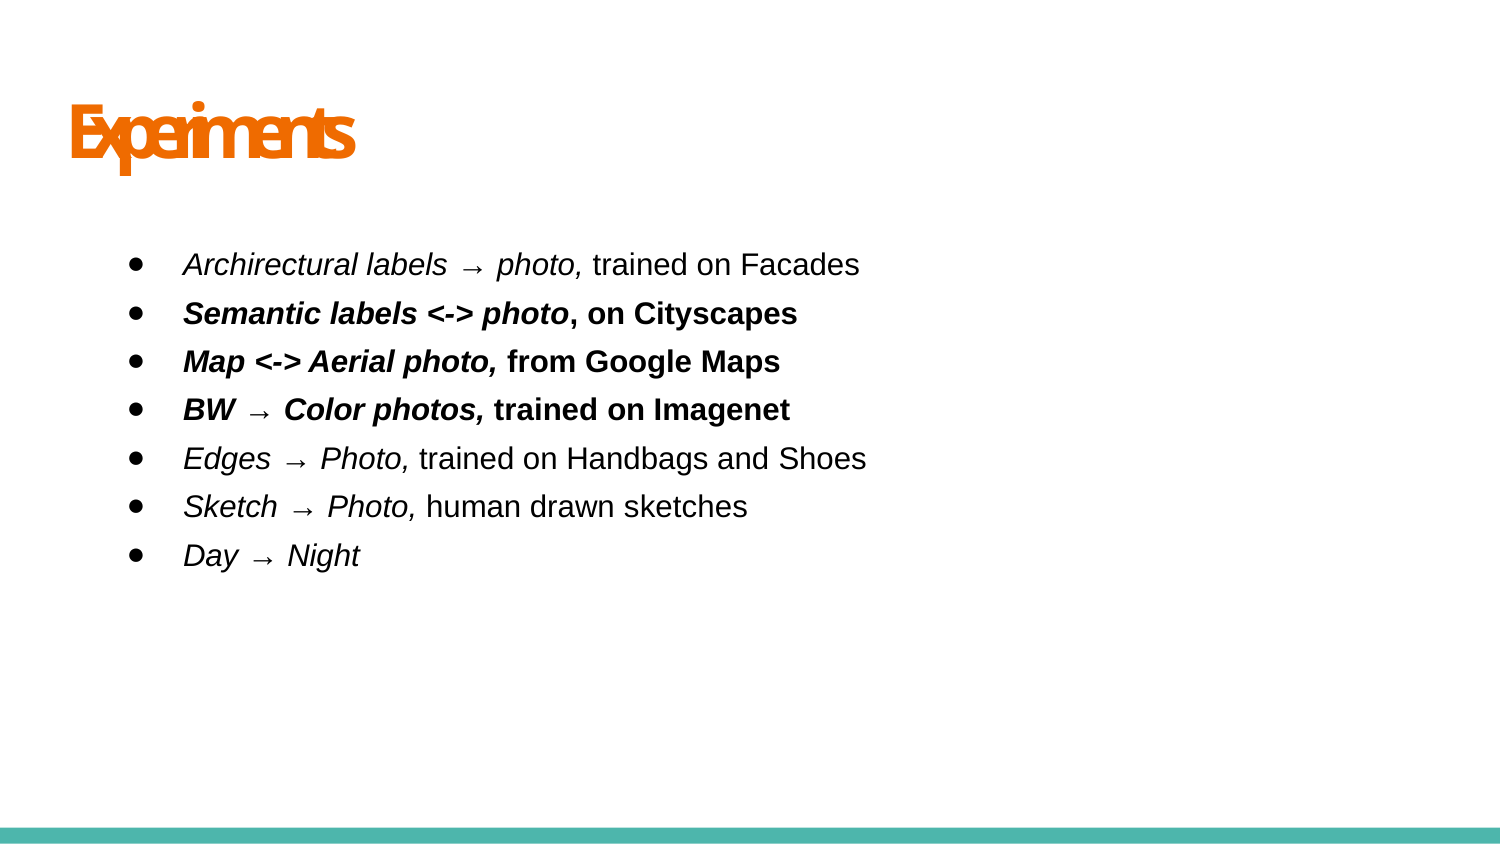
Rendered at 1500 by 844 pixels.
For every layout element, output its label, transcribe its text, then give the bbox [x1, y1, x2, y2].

title Experiments [63, 81, 401, 225]
text_box Archirectural labels → photo, trained on Facades Semantic labels <-> photo, on Cityscapes Map <-> Aerial photo, from Google Maps BW → Color photos, trained on Imagenet Edges → Photo, trained on Handbags and Shoes Sketch → Photo, human drawn sketches Day → Night [124, 231, 871, 573]
